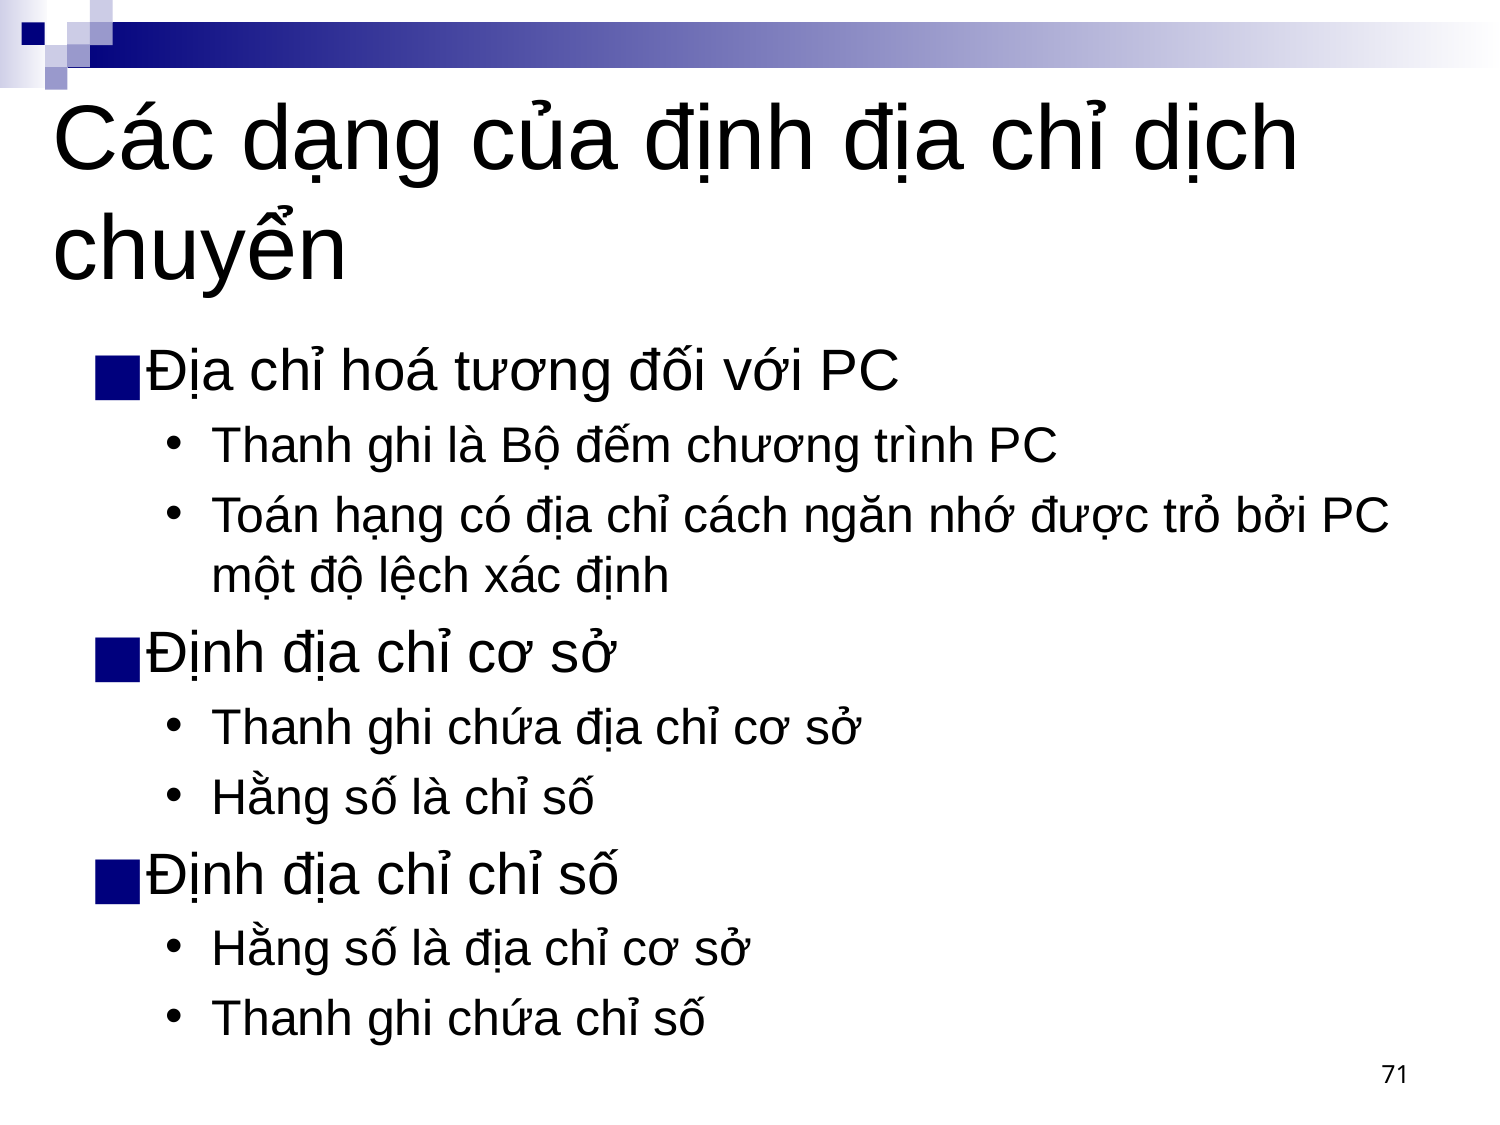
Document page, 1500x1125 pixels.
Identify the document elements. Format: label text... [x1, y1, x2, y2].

list Địa chỉ hoá tương đối với PC Thanh ghi là Bộ đếm chương trình PC Toán hạng có địa chỉ cách ngăn nhớ được trỏ bởi PC một độ lệch xác định Định địa chỉ cơ sở Thanh ghi chứa địa chỉ cơ sở Hằng số là chỉ số Định địa chỉ chỉ số Hằng số là địa chỉ cơ sở Thanh ghi chứa chỉ số [75, 324, 1463, 1050]
slide_number ‹#› [1074, 1025, 1425, 1100]
title Các dạng của định địa chỉ dịch chuyển [37, 75, 1475, 300]
